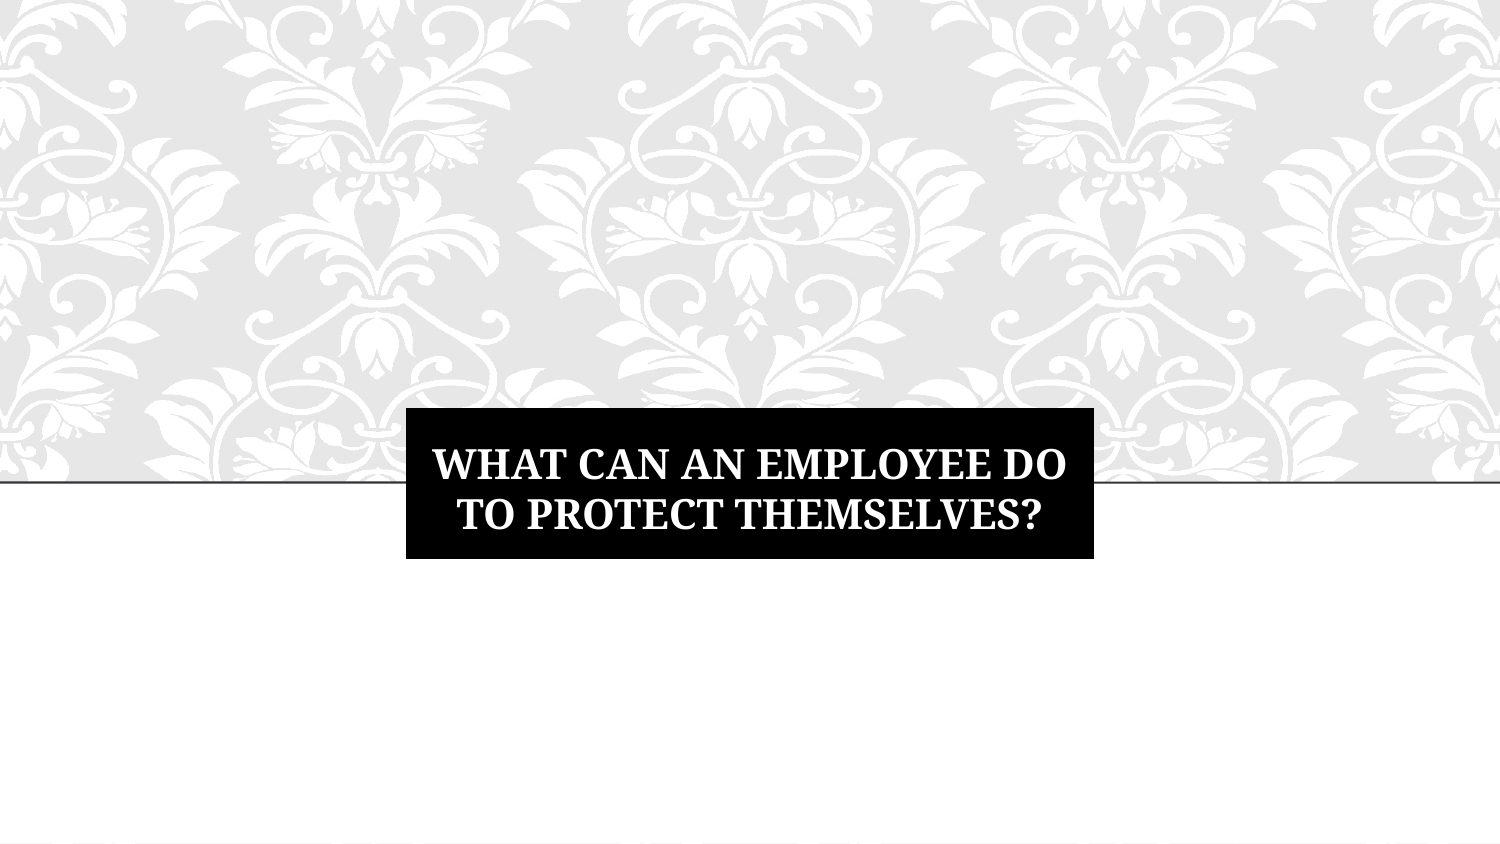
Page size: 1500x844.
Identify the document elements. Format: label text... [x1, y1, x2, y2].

title What can an employee do to protect themselves? [407, 406, 1093, 561]
